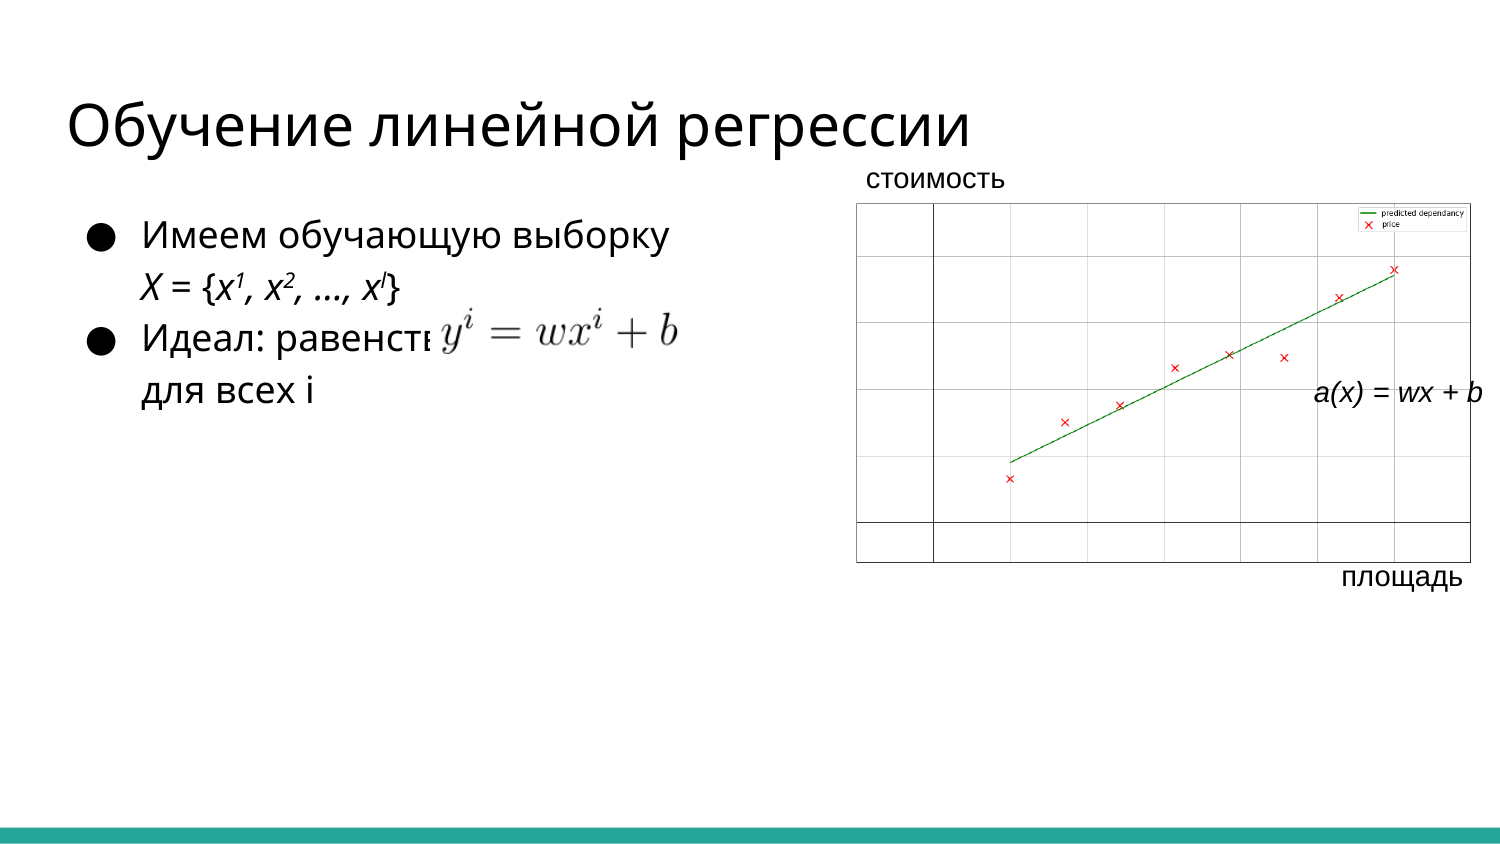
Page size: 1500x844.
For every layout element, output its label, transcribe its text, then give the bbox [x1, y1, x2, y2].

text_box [850, 143, 1500, 571]
title Обучение линейной регрессии [51, 72, 1449, 174]
picture [430, 305, 693, 361]
list Имеем обучающую выборку X = {x1, x2, …, xl} Идеал: равенство для всех i [51, 189, 785, 750]
